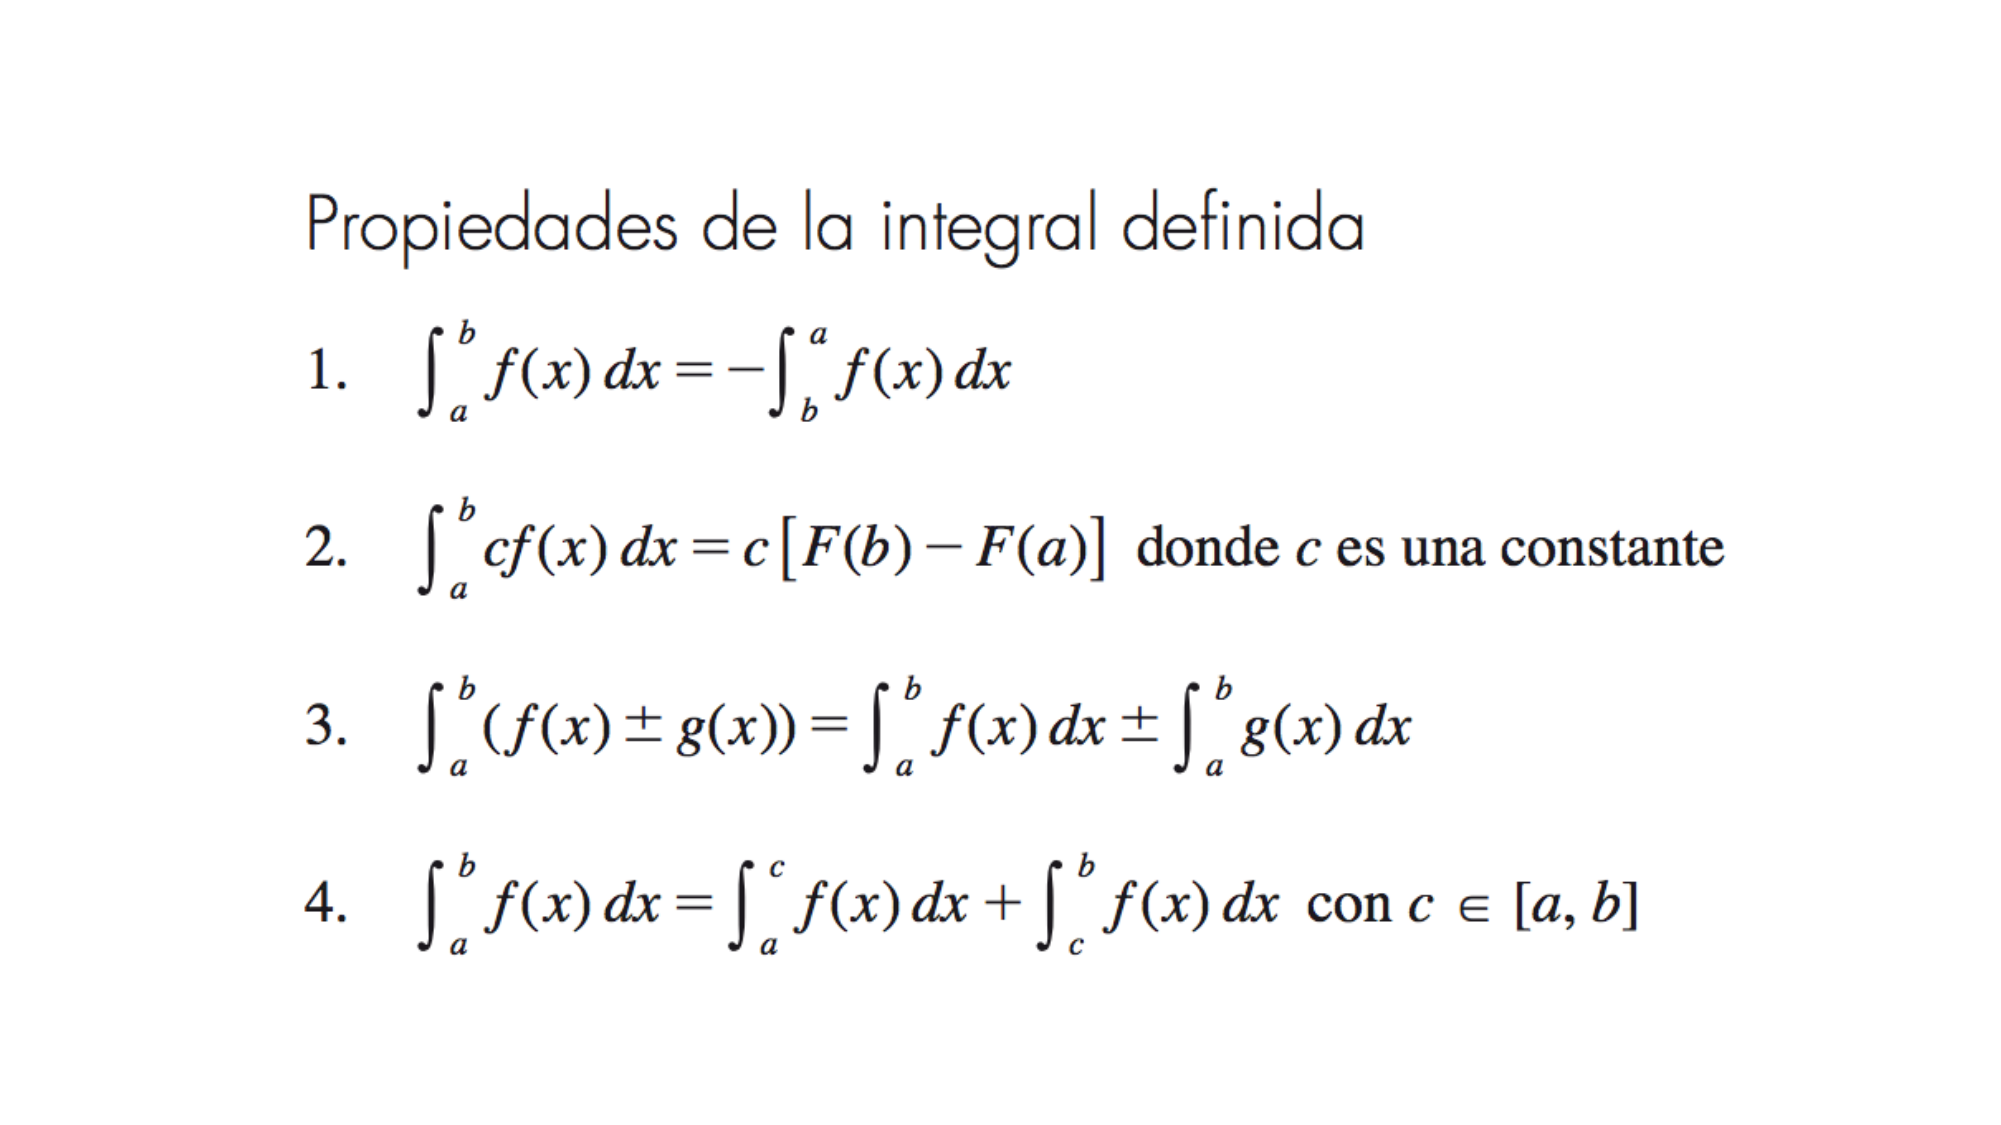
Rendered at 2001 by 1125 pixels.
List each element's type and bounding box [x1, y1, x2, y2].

list [257, 177, 1739, 988]
